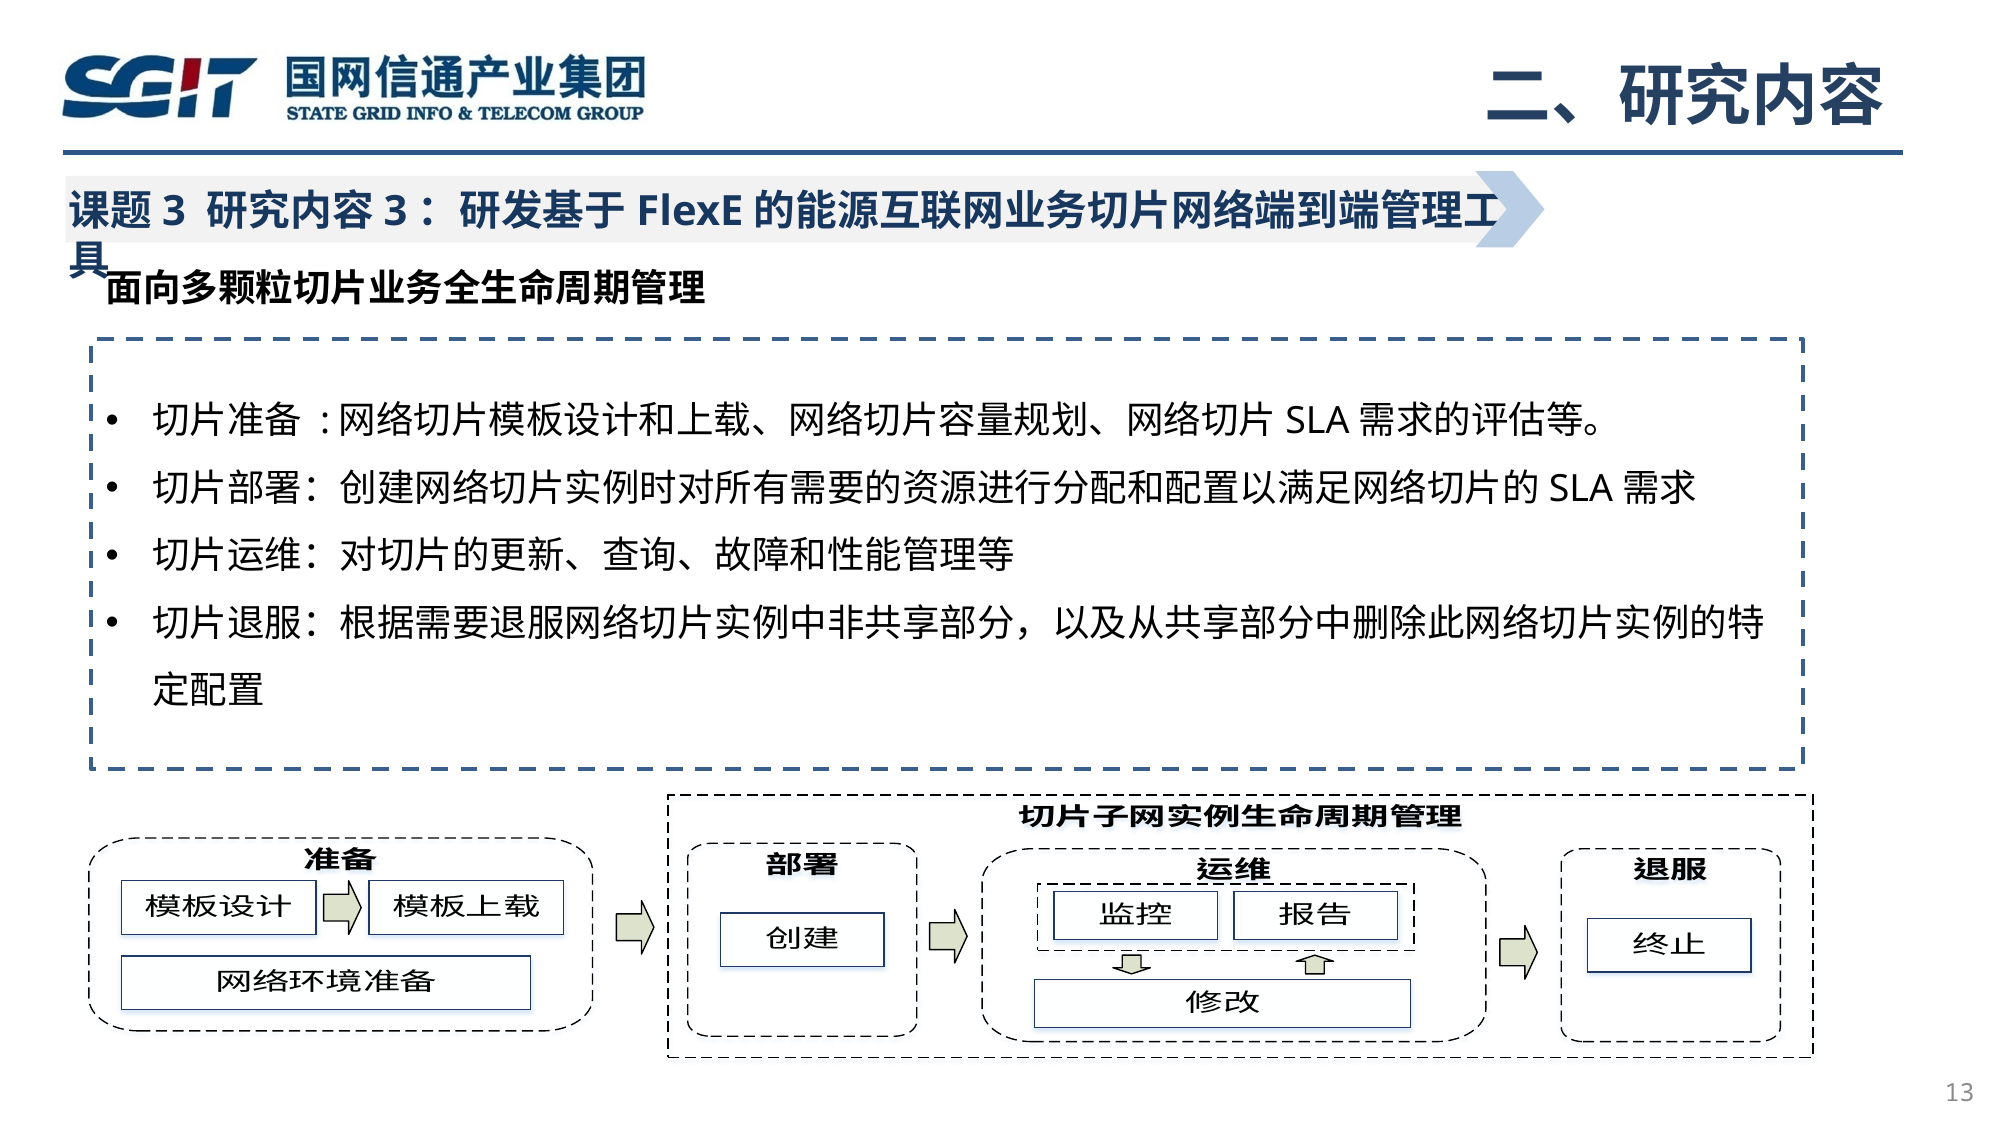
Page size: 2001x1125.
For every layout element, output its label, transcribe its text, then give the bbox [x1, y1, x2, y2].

text_box [63, 174, 1482, 245]
slide_number 13 [1726, 1063, 2000, 1124]
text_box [78, 790, 1819, 1067]
text_box 切片准备 :网络切片模板设计和上载、网络切片容量规划、网络切片SLA需求的评估等。 切片部署：创建网络切片实例时对所有需要的资源进行分配和配置以满足网络切片的SLA需求 切片运维：对切片的更新、查询、故障和性能管理等 切片退服：根据需要退服网络切片实例中非共享部分，以及从共享部分中删除此网络切片实例的特定配置 [89, 337, 1805, 771]
picture [58, 50, 649, 124]
text_box 面向多颗粒切片业务全生命周期管理 [90, 256, 815, 317]
title 二、研究内容 [1036, 45, 1900, 139]
text_box [1473, 168, 1547, 250]
text_box 课题3 研究内容3：研发基于FlexE的能源互联网业务切片网络端到端管理工具 [66, 184, 1509, 284]
